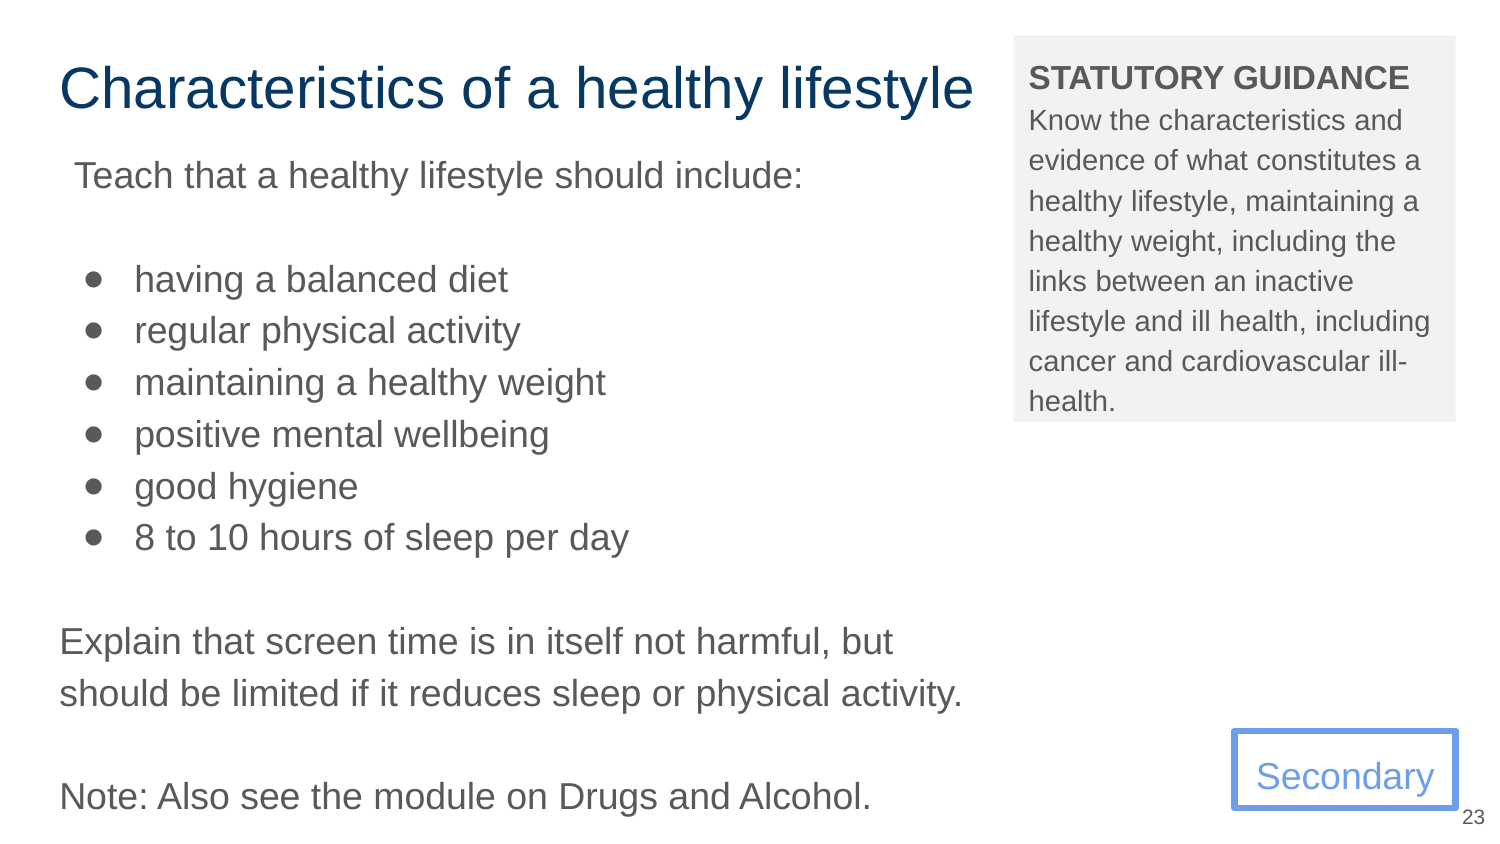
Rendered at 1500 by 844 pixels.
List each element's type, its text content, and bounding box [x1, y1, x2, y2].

list Teach that a healthy lifestyle should include: having a balanced diet regular physical activity maintaining a healthy weight positive mental wellbeing good hygiene 8 to 10 hours of sleep per day Explain that screen time is in itself not harmful, but should be limited if it reduces sleep or physical activity. Note: Also see the module on Drugs and Alcohol. [44, 129, 1007, 731]
slide_number 23 [1441, 788, 1500, 844]
text_box Secondary [1234, 730, 1456, 809]
title Characteristics of a healthy lifestyle [44, 35, 1007, 129]
list STATUTORY GUIDANCE Know the characteristics and evidence of what constitutes a healthy lifestyle, maintaining a healthy weight, including the links between an inactive lifestyle and ill health, including cancer and cardiovascular ill-health. [1013, 35, 1456, 422]
